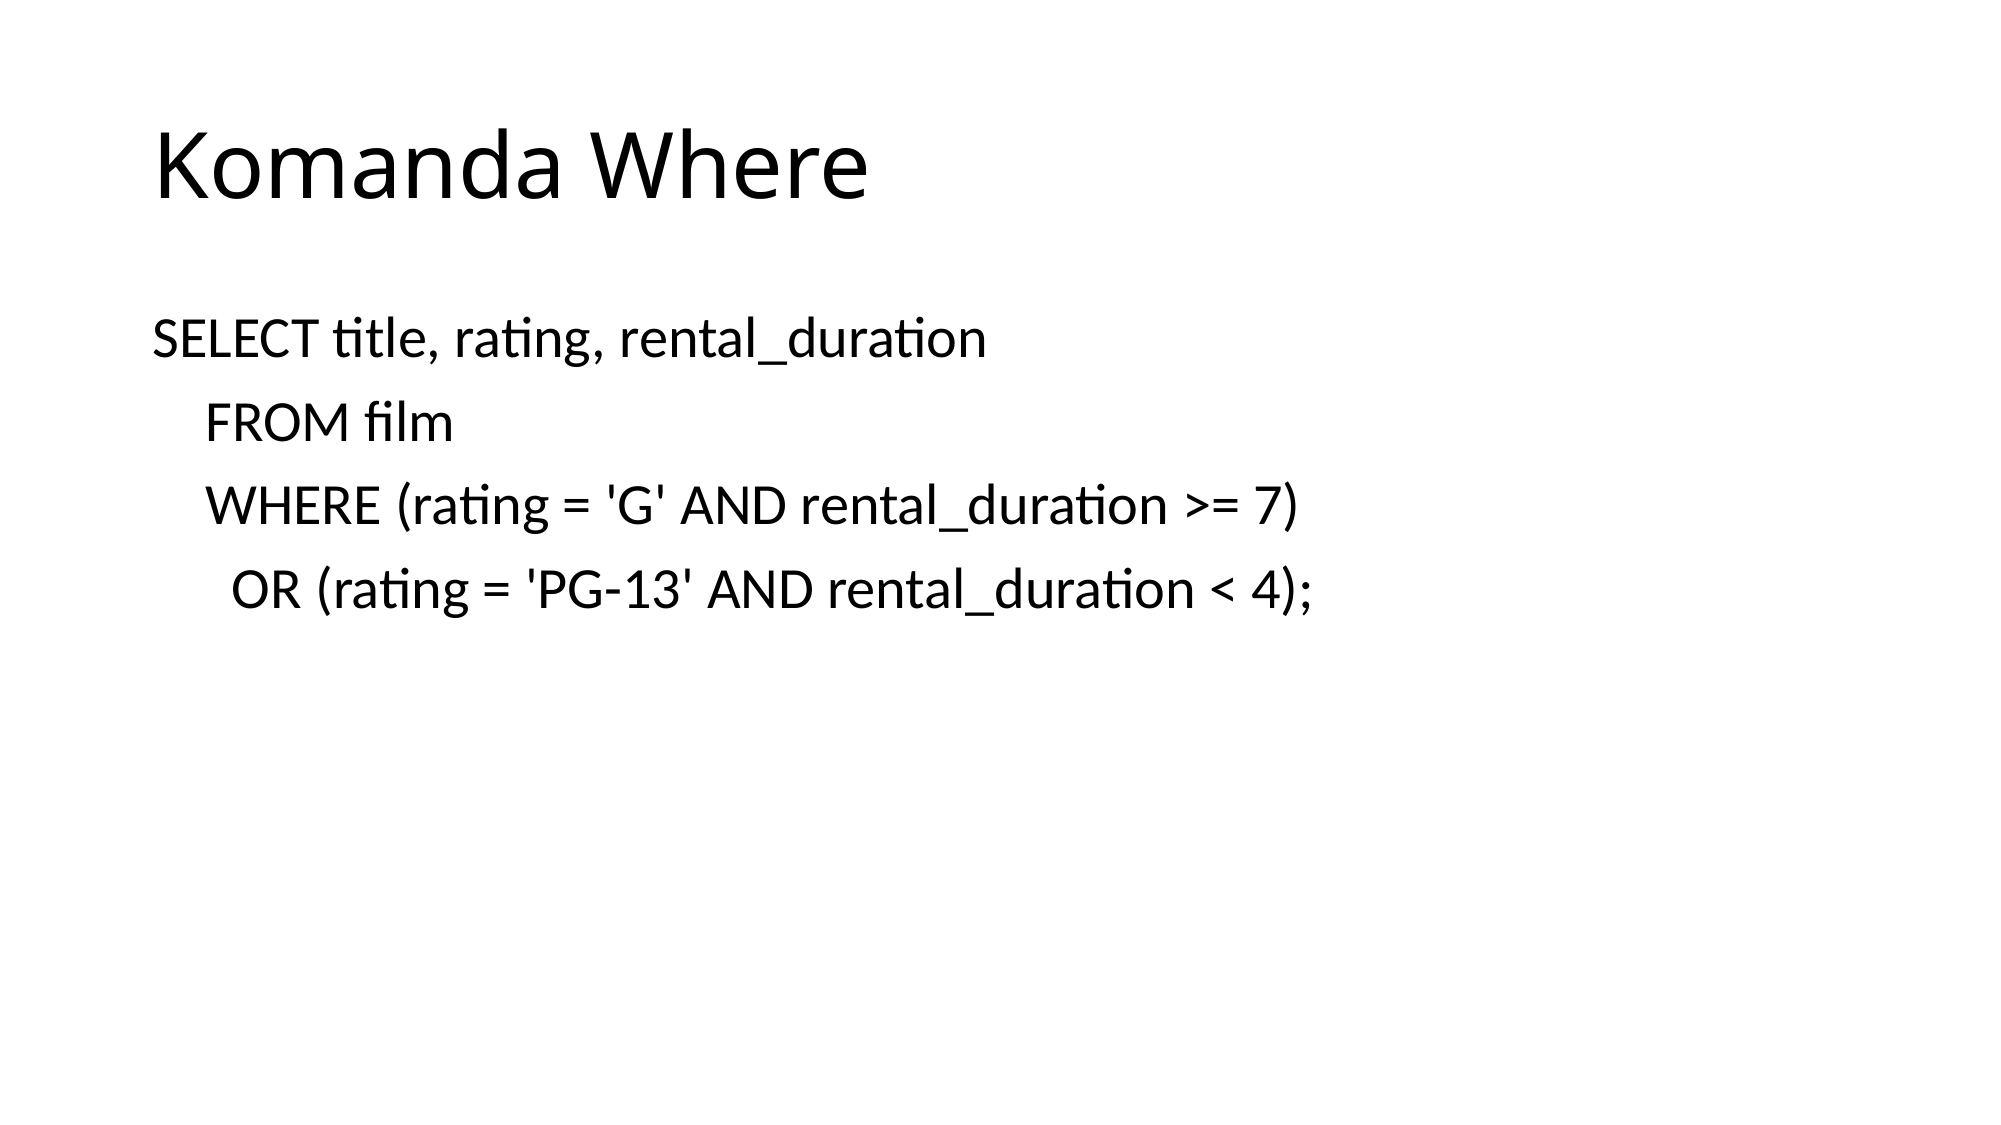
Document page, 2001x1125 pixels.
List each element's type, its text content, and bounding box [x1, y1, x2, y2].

list SELECT title, rating, rental_duration FROM film WHERE (rating = 'G' AND rental_duration >= 7) OR (rating = 'PG-13' AND rental_duration < 4); [137, 299, 1863, 1014]
title Komanda Where [137, 59, 1863, 278]
